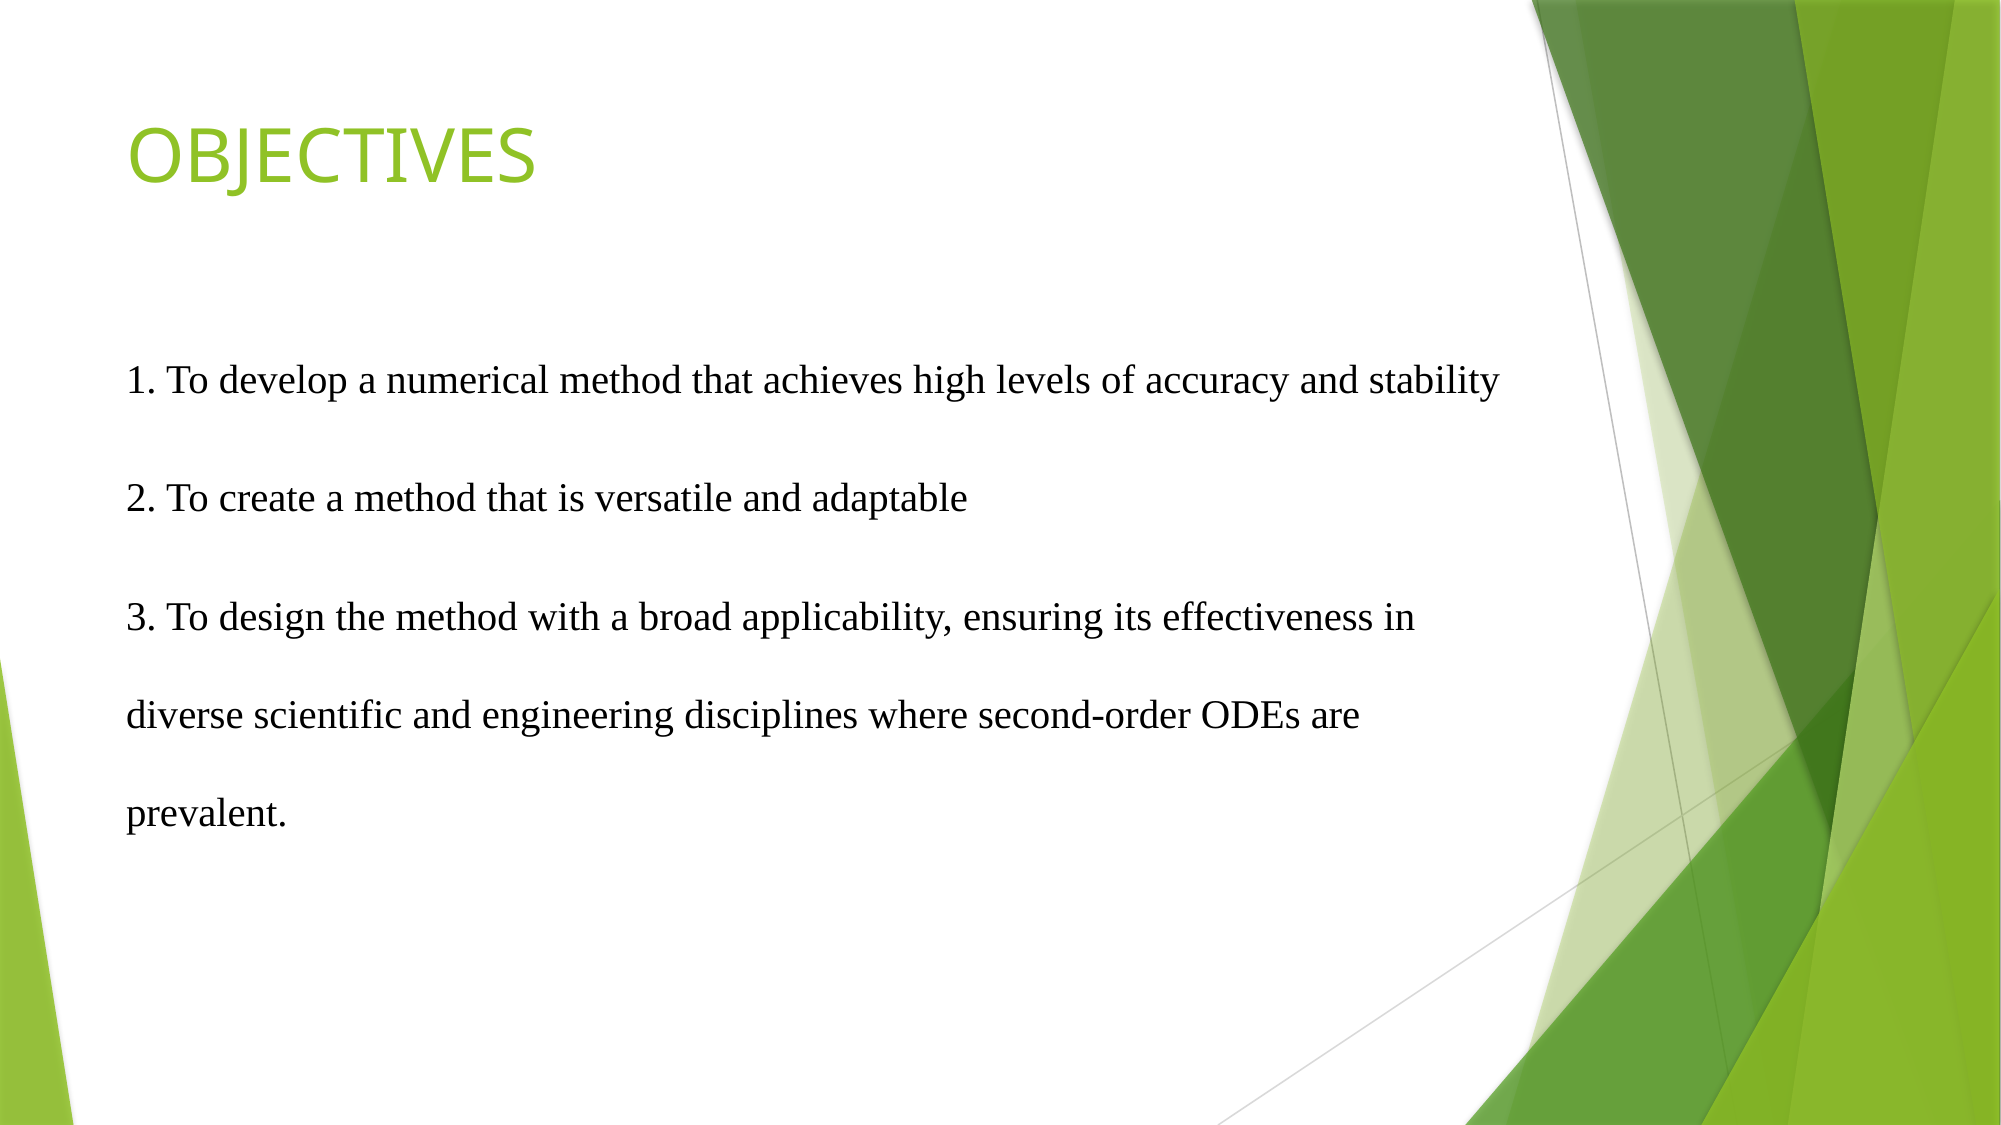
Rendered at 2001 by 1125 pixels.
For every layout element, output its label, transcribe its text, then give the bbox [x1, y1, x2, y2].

list 1. To develop a numerical method that achieves high levels of accuracy and stability 2. To create a method that is versatile and adaptable 3. To design the method with a broad applicability, ensuring its effectiveness in diverse scientific and engineering disciplines where second-order ODEs are prevalent. [111, 295, 1522, 933]
title OBJECTIVES [111, 99, 1522, 295]
